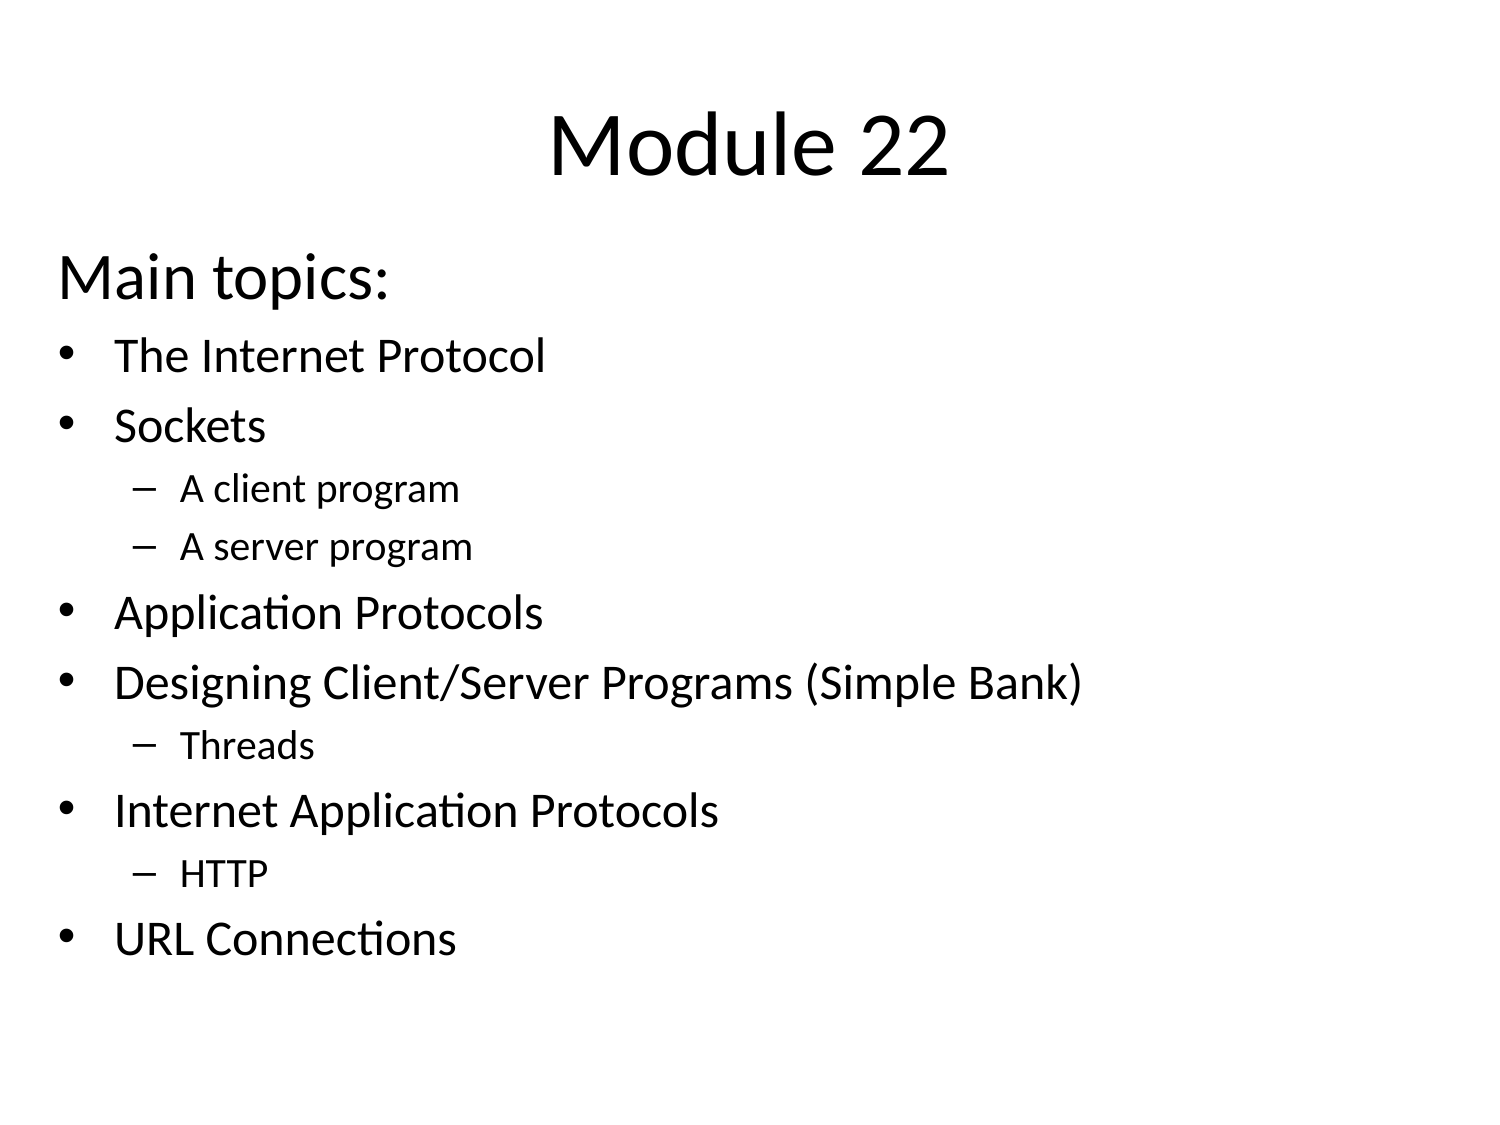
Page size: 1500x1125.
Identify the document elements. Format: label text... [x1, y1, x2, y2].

list Main topics: The Internet Protocol Sockets A client program A server program Application Protocols Designing Client/Server Programs (Simple Bank) Threads Internet Application Protocols HTTP URL Connections [42, 224, 1476, 1001]
title Module 22 [74, 44, 1426, 224]
